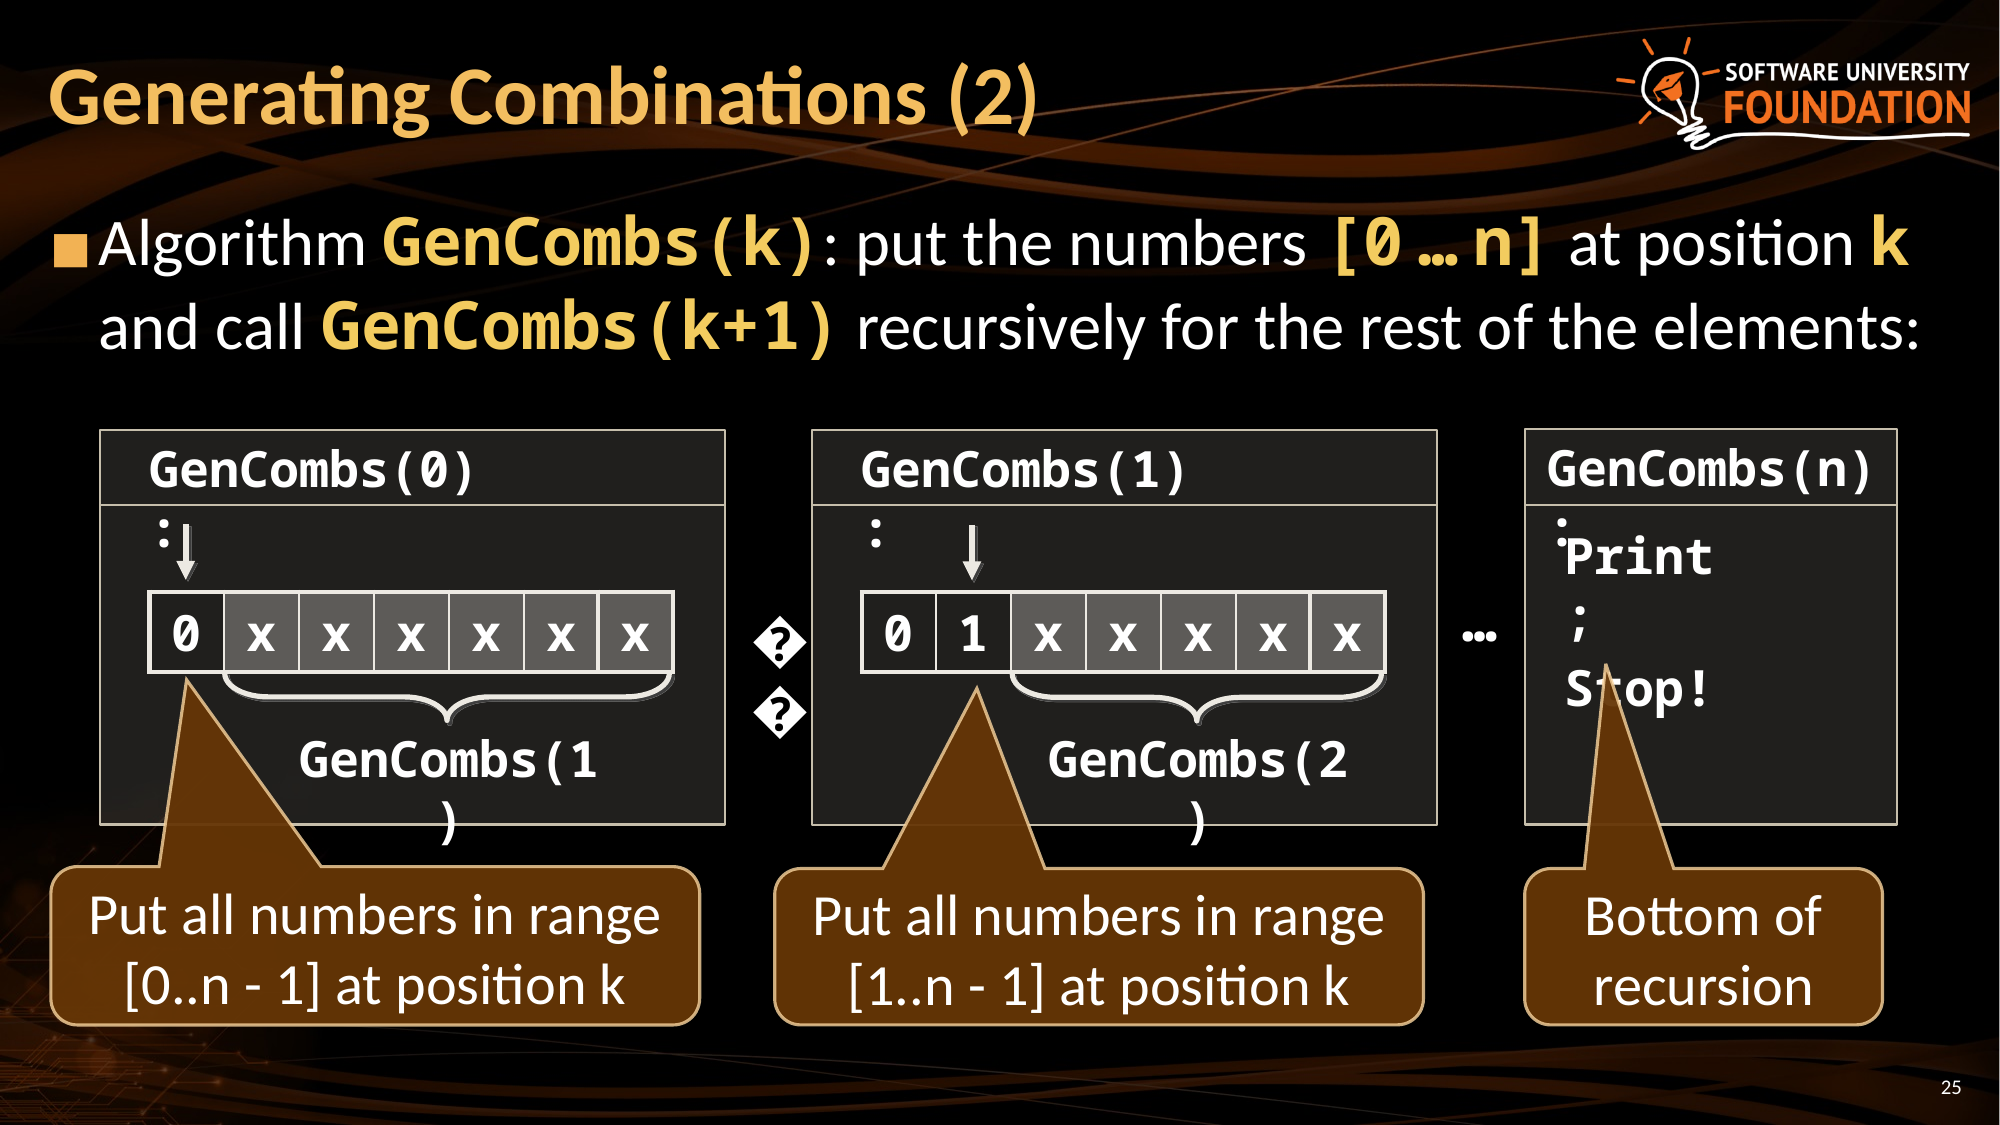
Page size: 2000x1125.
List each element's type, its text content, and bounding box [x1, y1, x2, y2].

list Algorithm GenCombs(k): put the numbers [0 … n] at position k and call GenCombs(k+1) recursively for the rest of the elements: [31, 188, 1968, 1103]
title Generating Combinations (2) [30, 6, 1602, 189]
picture [0, 0, 2000, 1125]
text_box 🡪 [730, 594, 806, 669]
text_box Put all numbers in range [1..n - 1] at position k [774, 834, 1424, 1025]
text_box … [1443, 576, 1518, 651]
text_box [811, 429, 1438, 826]
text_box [99, 429, 726, 825]
slide_number ‹#› [1897, 1070, 1968, 1103]
text_box Bottom of recursion [1524, 833, 1883, 1025]
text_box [1524, 428, 1898, 825]
text_box Put all numbers in range [0..n - 1] at position k [50, 833, 700, 1025]
